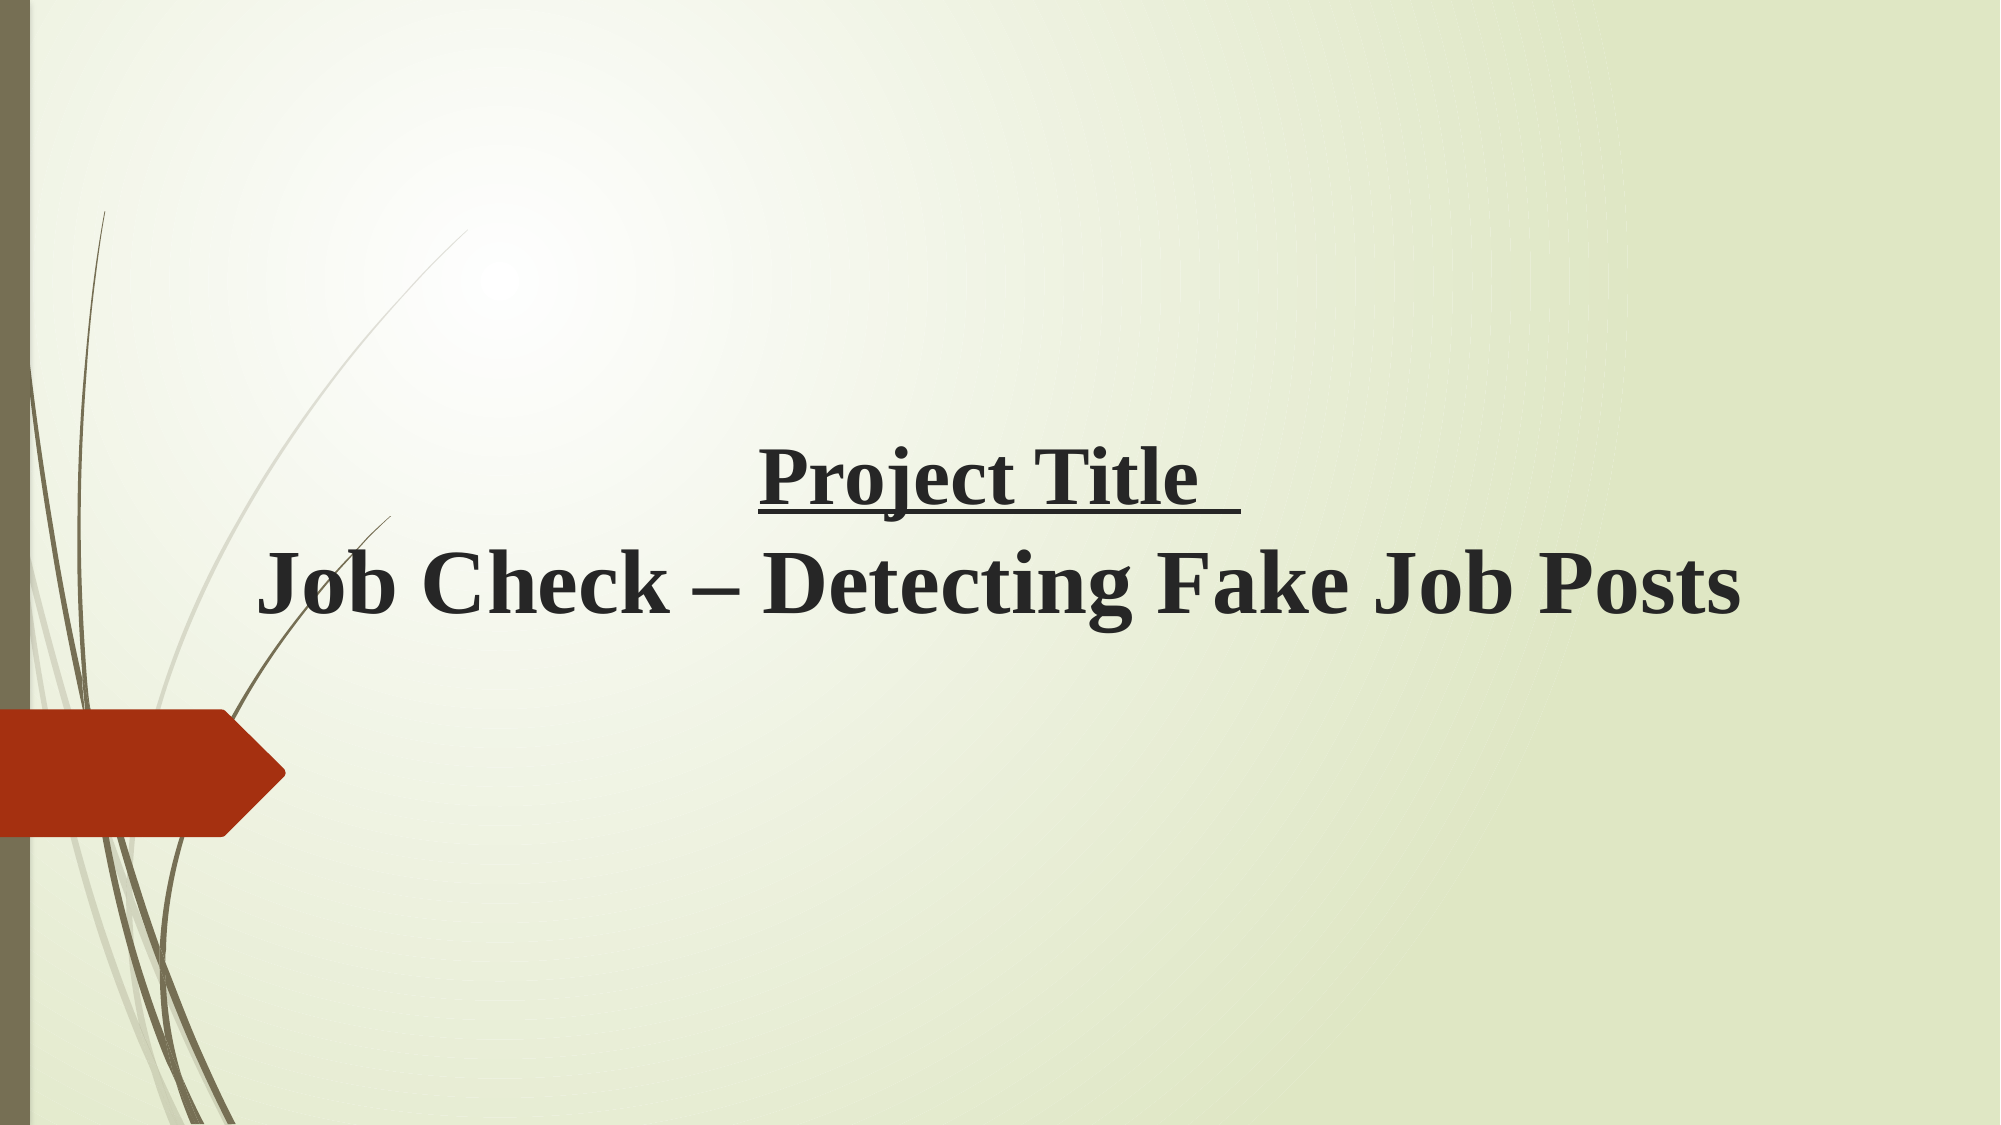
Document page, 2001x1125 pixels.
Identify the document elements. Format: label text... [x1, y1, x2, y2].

title Project Title Job Check – Detecting Fake Job Posts [182, 140, 1818, 639]
